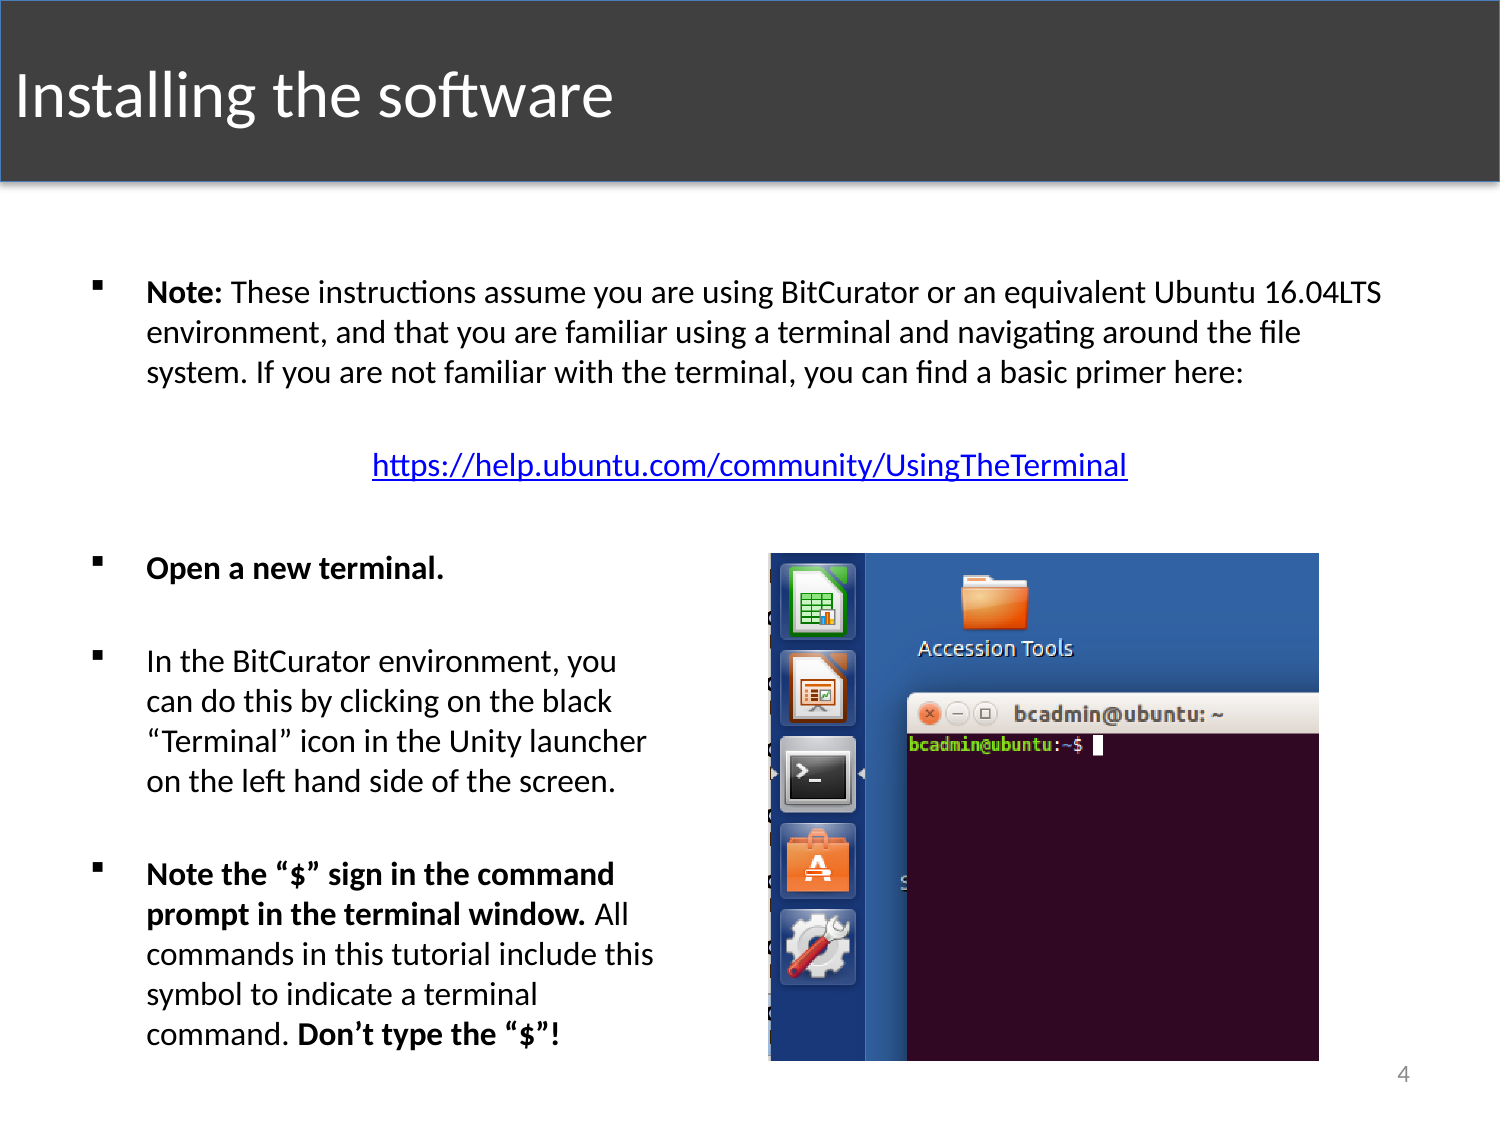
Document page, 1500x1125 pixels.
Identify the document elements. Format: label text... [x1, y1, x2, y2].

text_box Installing the software [0, 0, 1500, 182]
text_box Open a new terminal. In the BitCurator environment, you can do this by clicking on the black “Terminal” icon in the Unity launcher on the left hand side of the screen. Note the “$” sign in the command prompt in the terminal window. All commands in this tutorial include this symbol to indicate a terminal command. Don’t type the “$”! [75, 538, 684, 1077]
slide_number 4 [1074, 1042, 1425, 1103]
picture [768, 553, 1319, 1061]
list Note: These instructions assume you are using BitCurator or an equivalent Ubuntu 16.04LTS environment, and that you are familiar using a terminal and navigating around the file system. If you are not familiar with the terminal, you can find a basic primer here: https://help.ubuntu.com/community/UsingTheTerminal [75, 262, 1425, 509]
